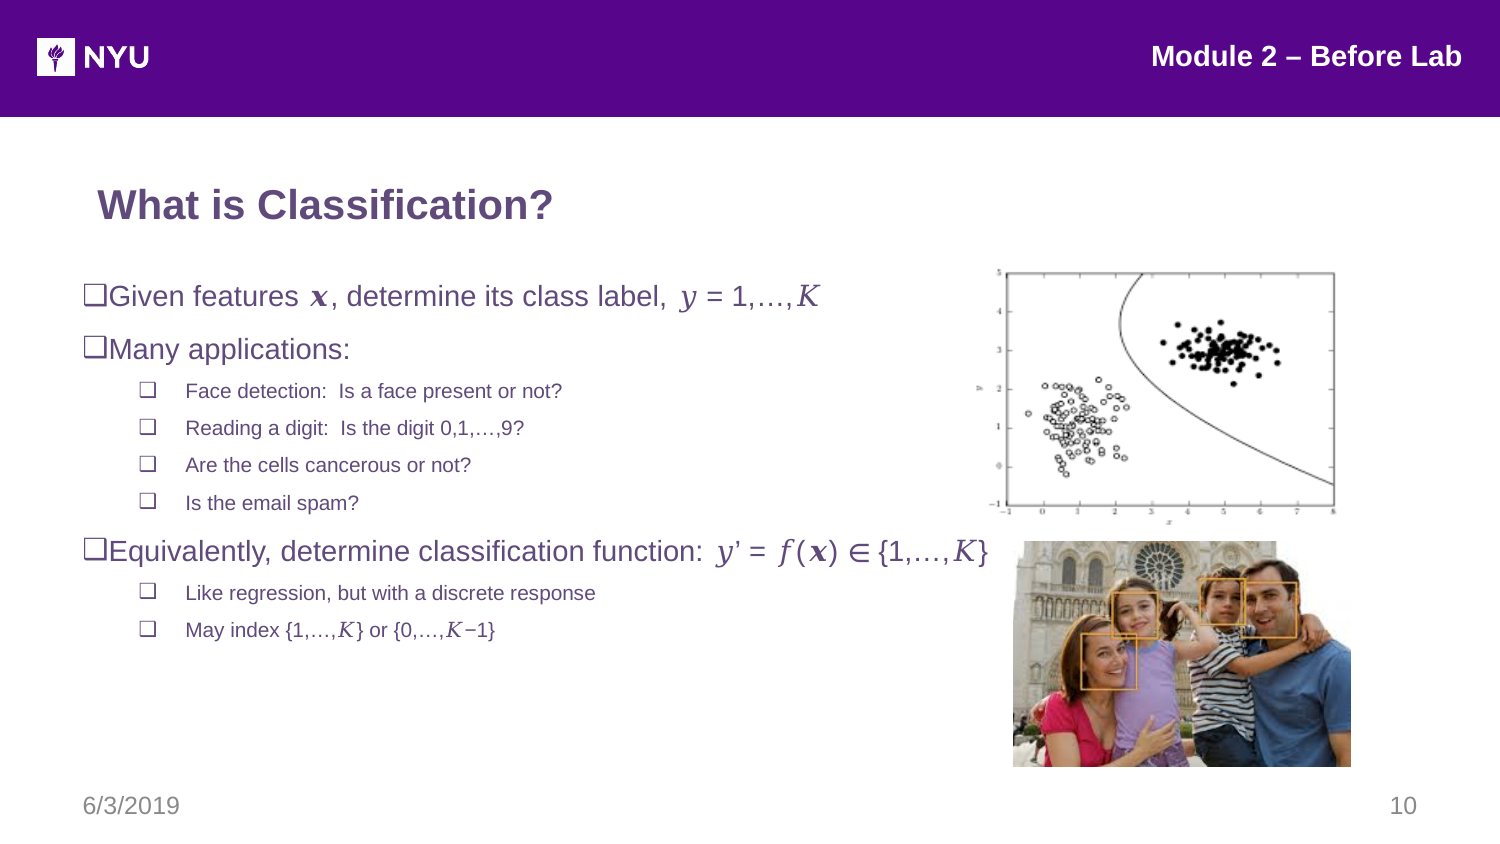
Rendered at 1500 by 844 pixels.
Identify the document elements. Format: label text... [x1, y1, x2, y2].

picture [1012, 541, 1351, 767]
text_box 6/3/2019 [75, 782, 425, 827]
list Given features 𝒙, determine its class label, 𝑦 = 1,…,𝐾 Many applications: Face detection: Is a face present or not? Reading a digit: Is the digit 0,1,…,9? Are the cells cancerous or not? Is the email spam? Equivalently, determine classification function: 𝑦’ = 𝑓(𝒙) ∈ {1,…,𝐾} Like regression, but with a discrete response May index {1,…,𝐾} or {0,…,𝐾−1} [82, 259, 1008, 706]
text_box What is Classification? [89, 170, 1425, 236]
list Module 2 – Before Lab [1013, 37, 1463, 81]
slide_number ‹#› [1380, 552, 1425, 844]
picture [37, 38, 149, 76]
picture [953, 243, 1376, 535]
